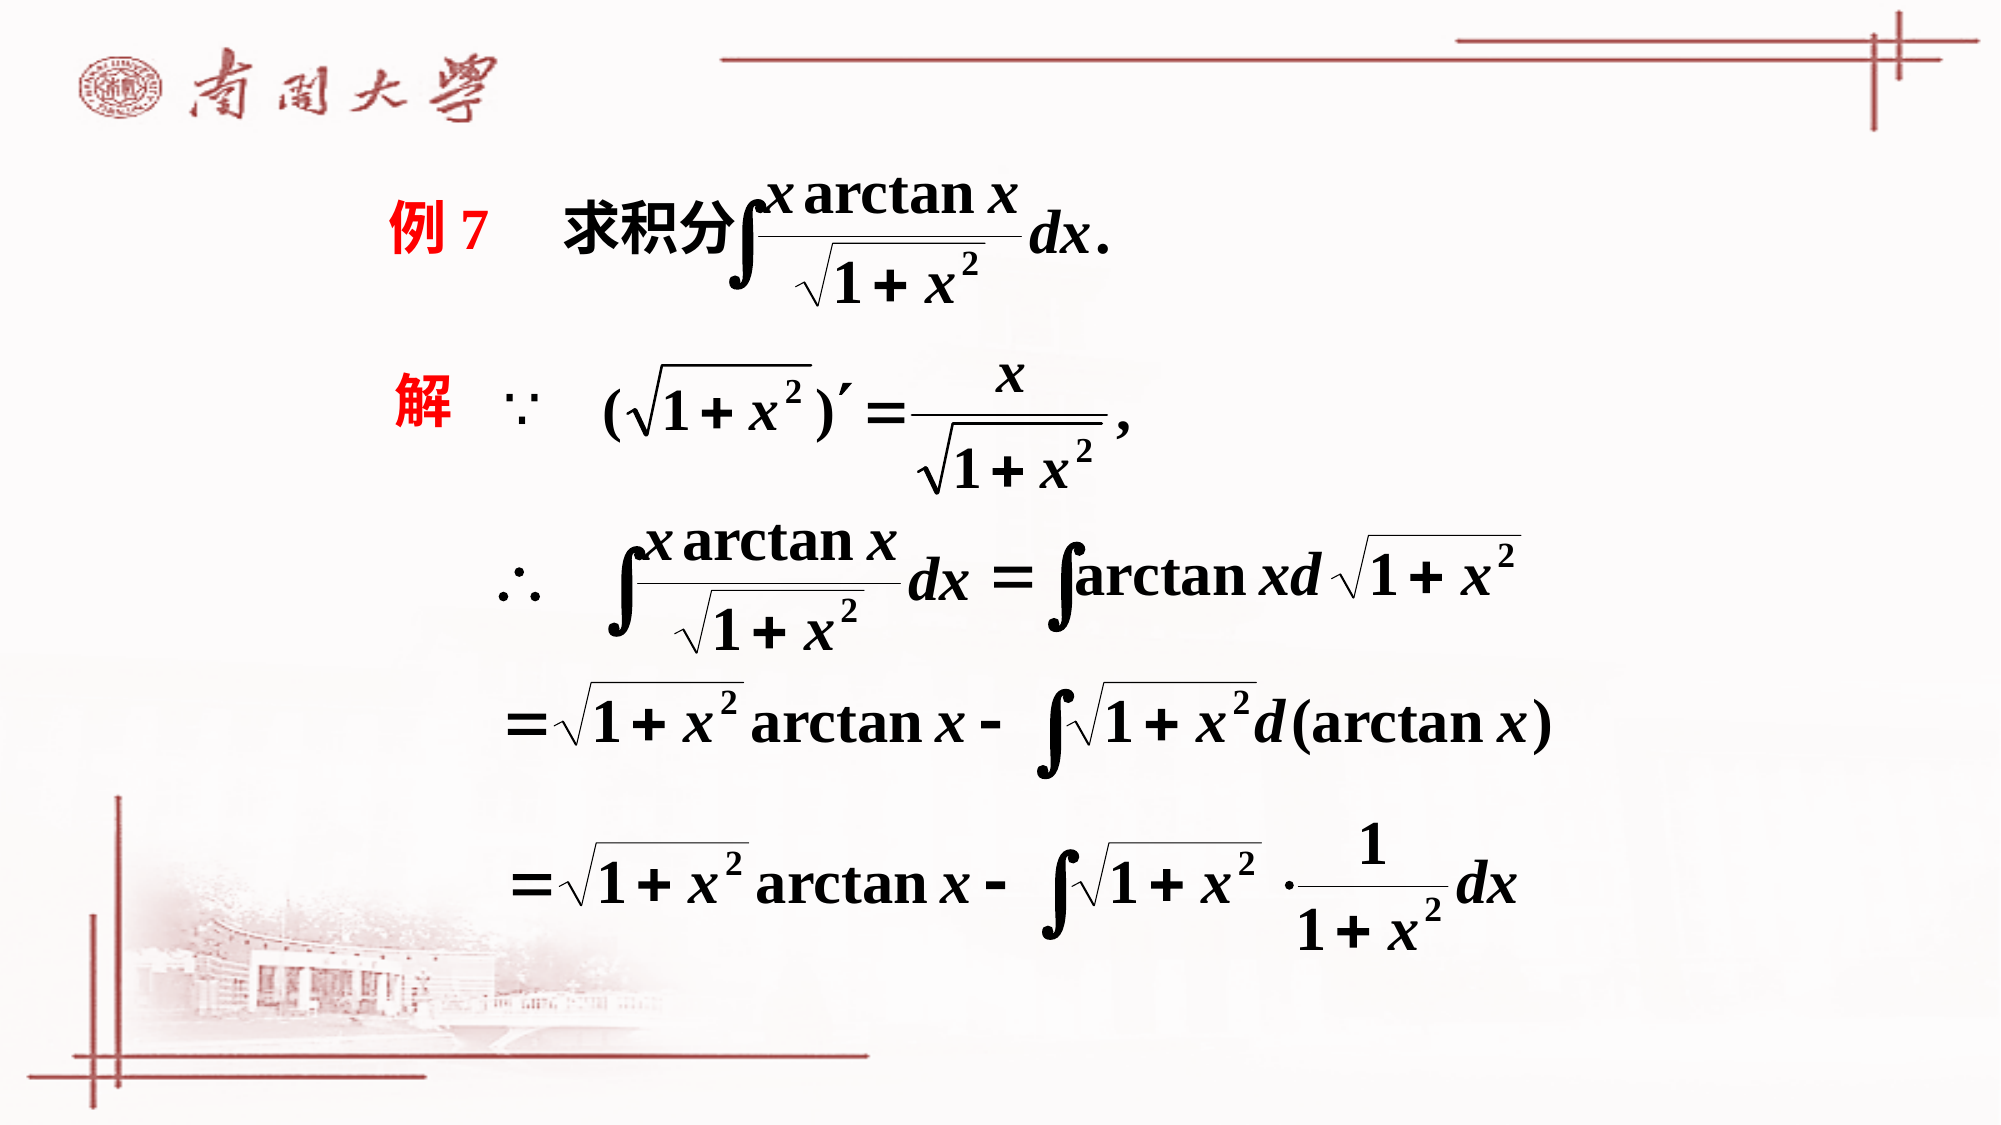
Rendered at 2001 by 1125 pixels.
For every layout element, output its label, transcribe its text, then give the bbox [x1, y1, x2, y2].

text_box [498, 673, 1556, 779]
text_box 例7 求积分 [373, 184, 711, 270]
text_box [503, 809, 1524, 956]
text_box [498, 506, 977, 659]
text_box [984, 526, 1527, 632]
text_box 解 [379, 357, 498, 442]
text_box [716, 159, 1113, 312]
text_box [503, 330, 1142, 506]
